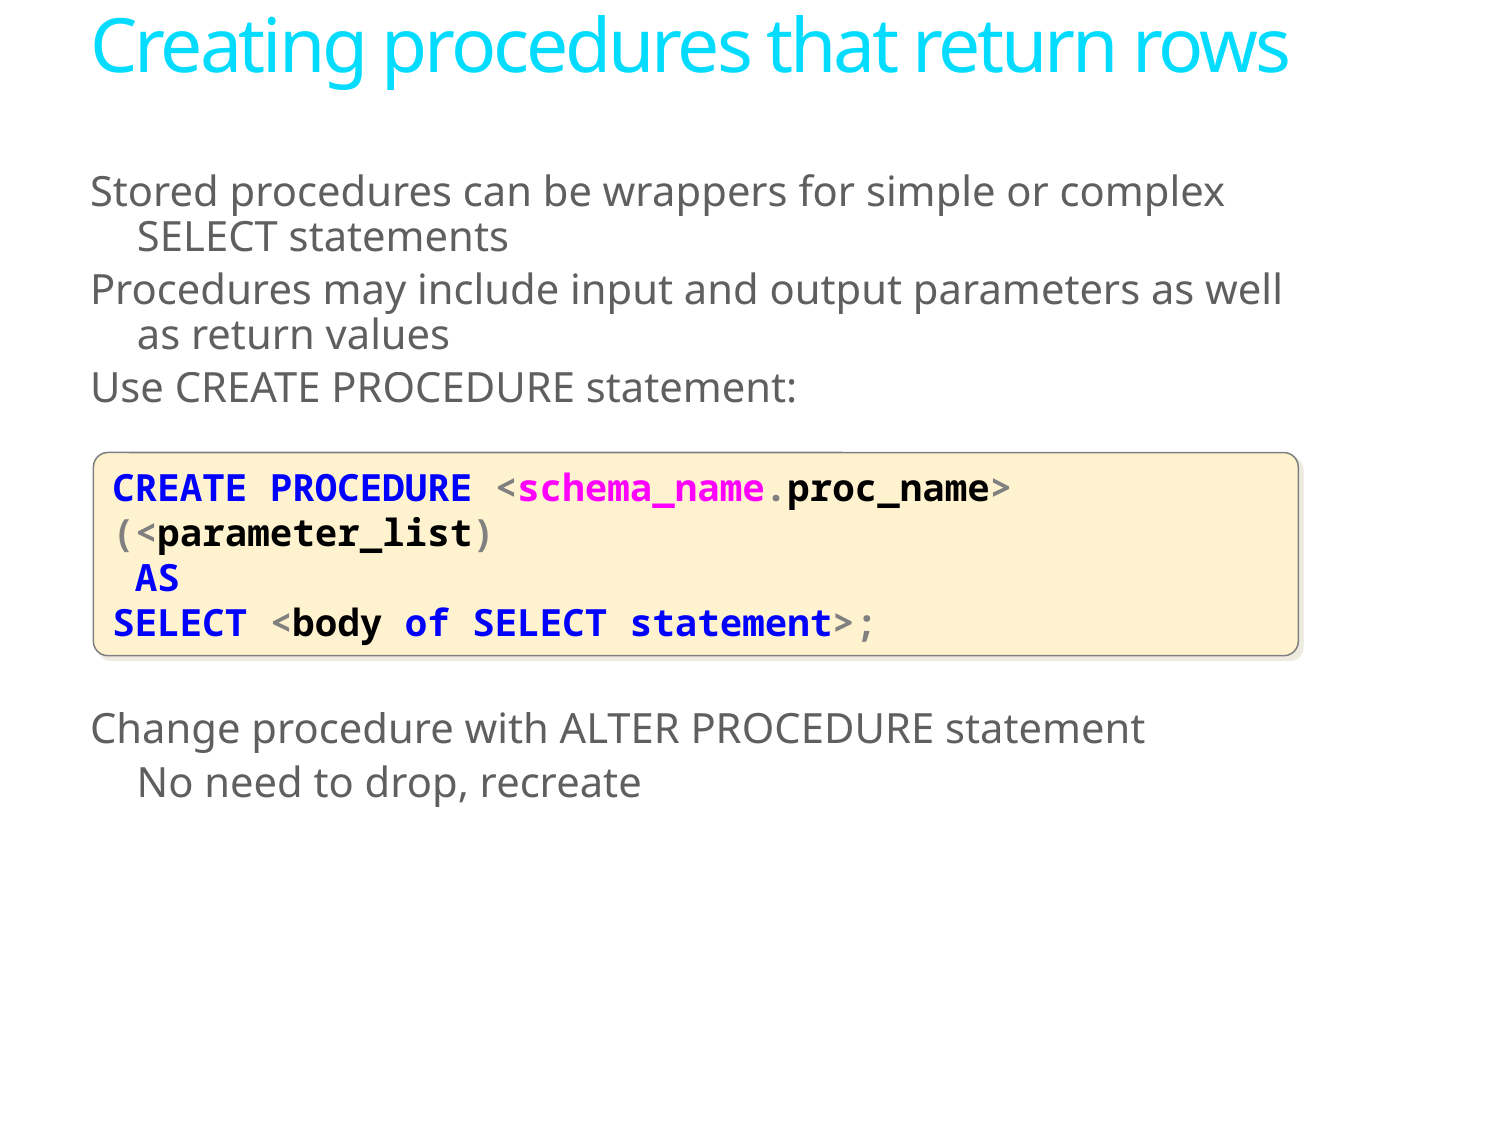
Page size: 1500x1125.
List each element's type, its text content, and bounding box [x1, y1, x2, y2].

title Creating procedures that return rows [75, 0, 1351, 122]
text_box CREATE PROCEDURE <schema_name.proc_name> (<parameter_list) AS SELECT <body of SELECT statement>; [93, 452, 1299, 656]
list Stored procedures can be wrappers for simple or complex SELECT statements Procedures may include input and output parameters as well as return values Use CREATE PROCEDURE statement: Change procedure with ALTER PROCEDURE statement No need to drop, recreate [75, 162, 1347, 883]
